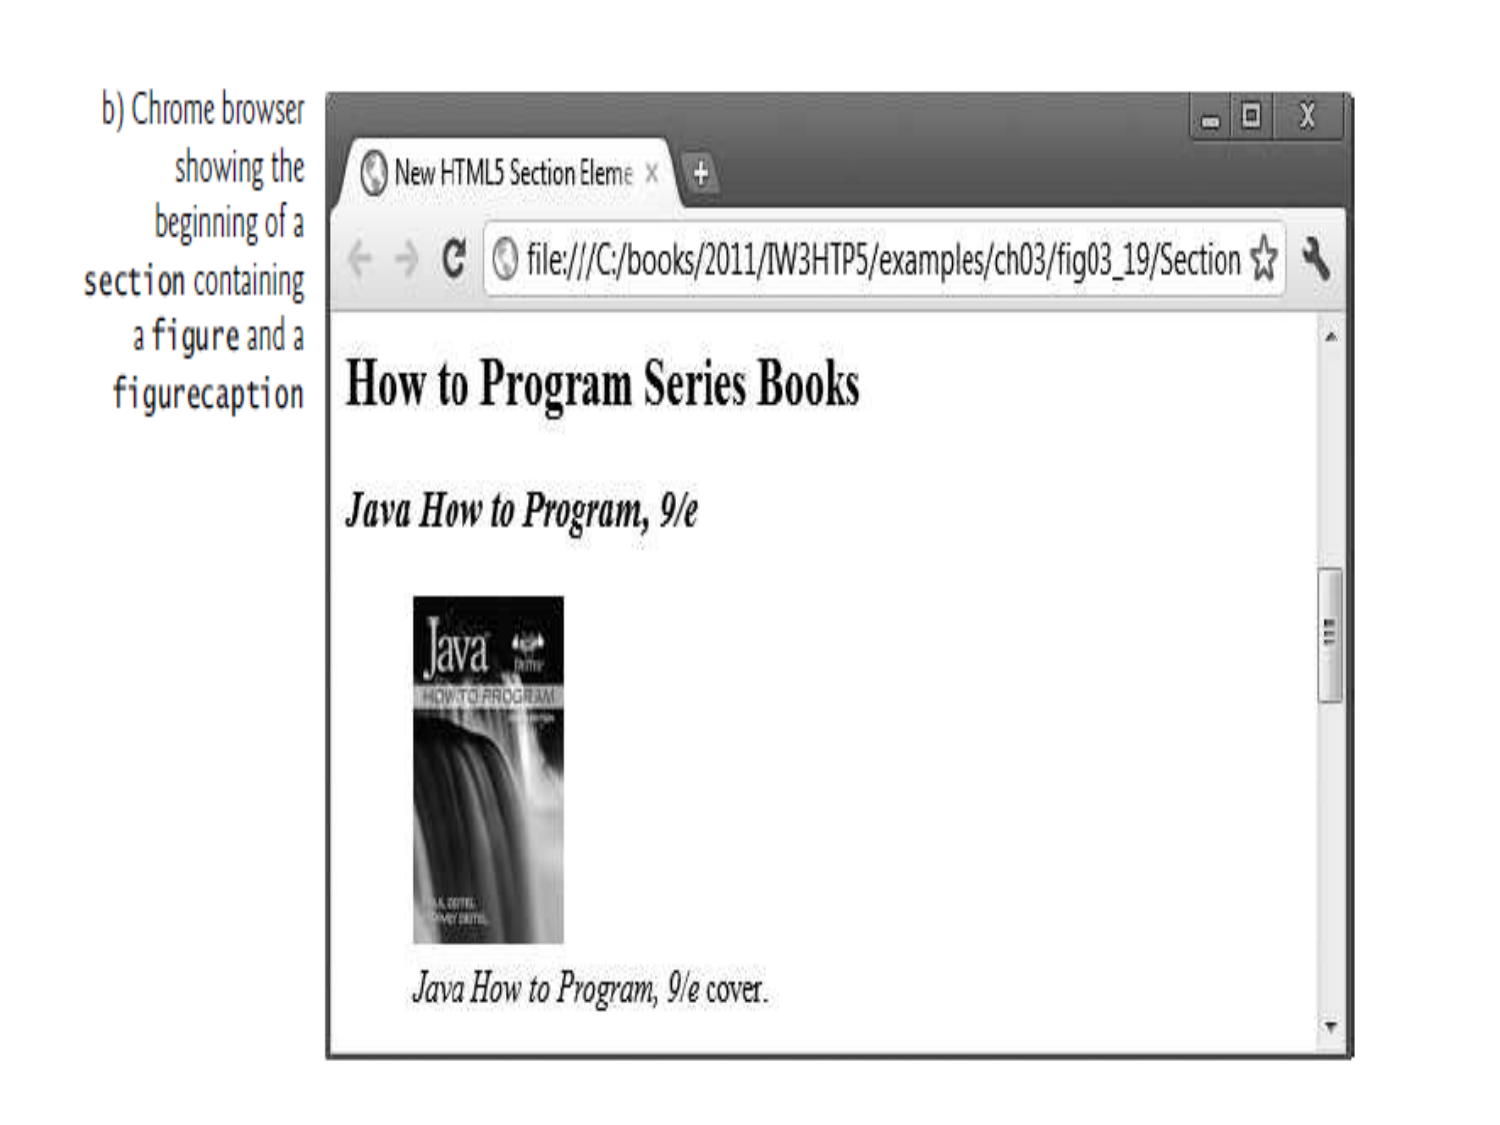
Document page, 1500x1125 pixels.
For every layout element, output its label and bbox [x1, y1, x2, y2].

picture [58, 58, 1466, 1091]
